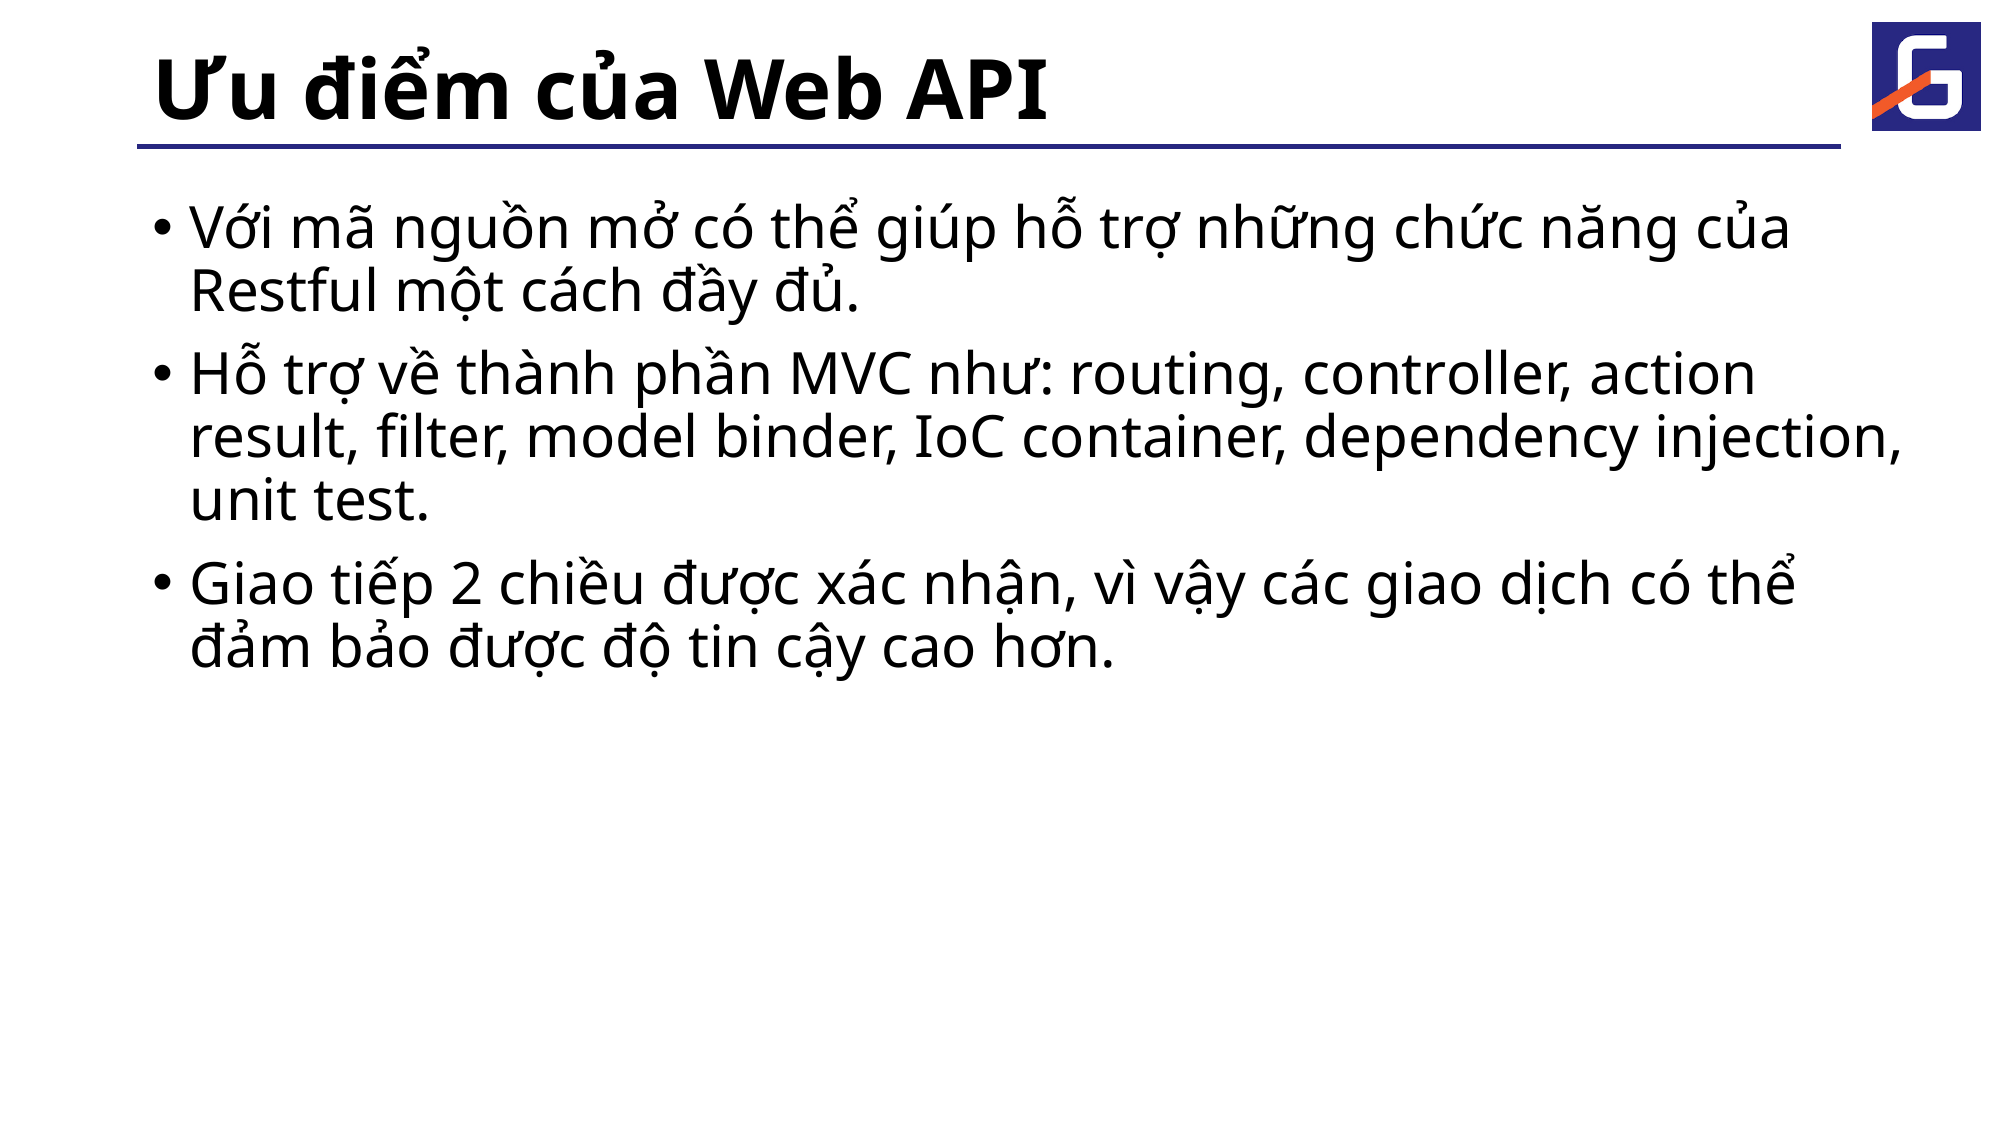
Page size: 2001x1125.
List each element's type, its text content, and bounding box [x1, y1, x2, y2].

picture [1872, 22, 1981, 131]
title Ưu điểm của Web API [137, 26, 1867, 160]
list Với mã nguồn mở có thể giúp hỗ trợ những chức năng của Restful một cách đầy đủ. Hỗ trợ về thành phần MVC như: routing, controller, action result, filter, model binder, IoC container, dependency injection, unit test. Giao tiếp 2 chiều được xác nhận, vì vậy các giao dịch có thể đảm bảo được độ tin cậy cao hơn. [137, 190, 1927, 1087]
